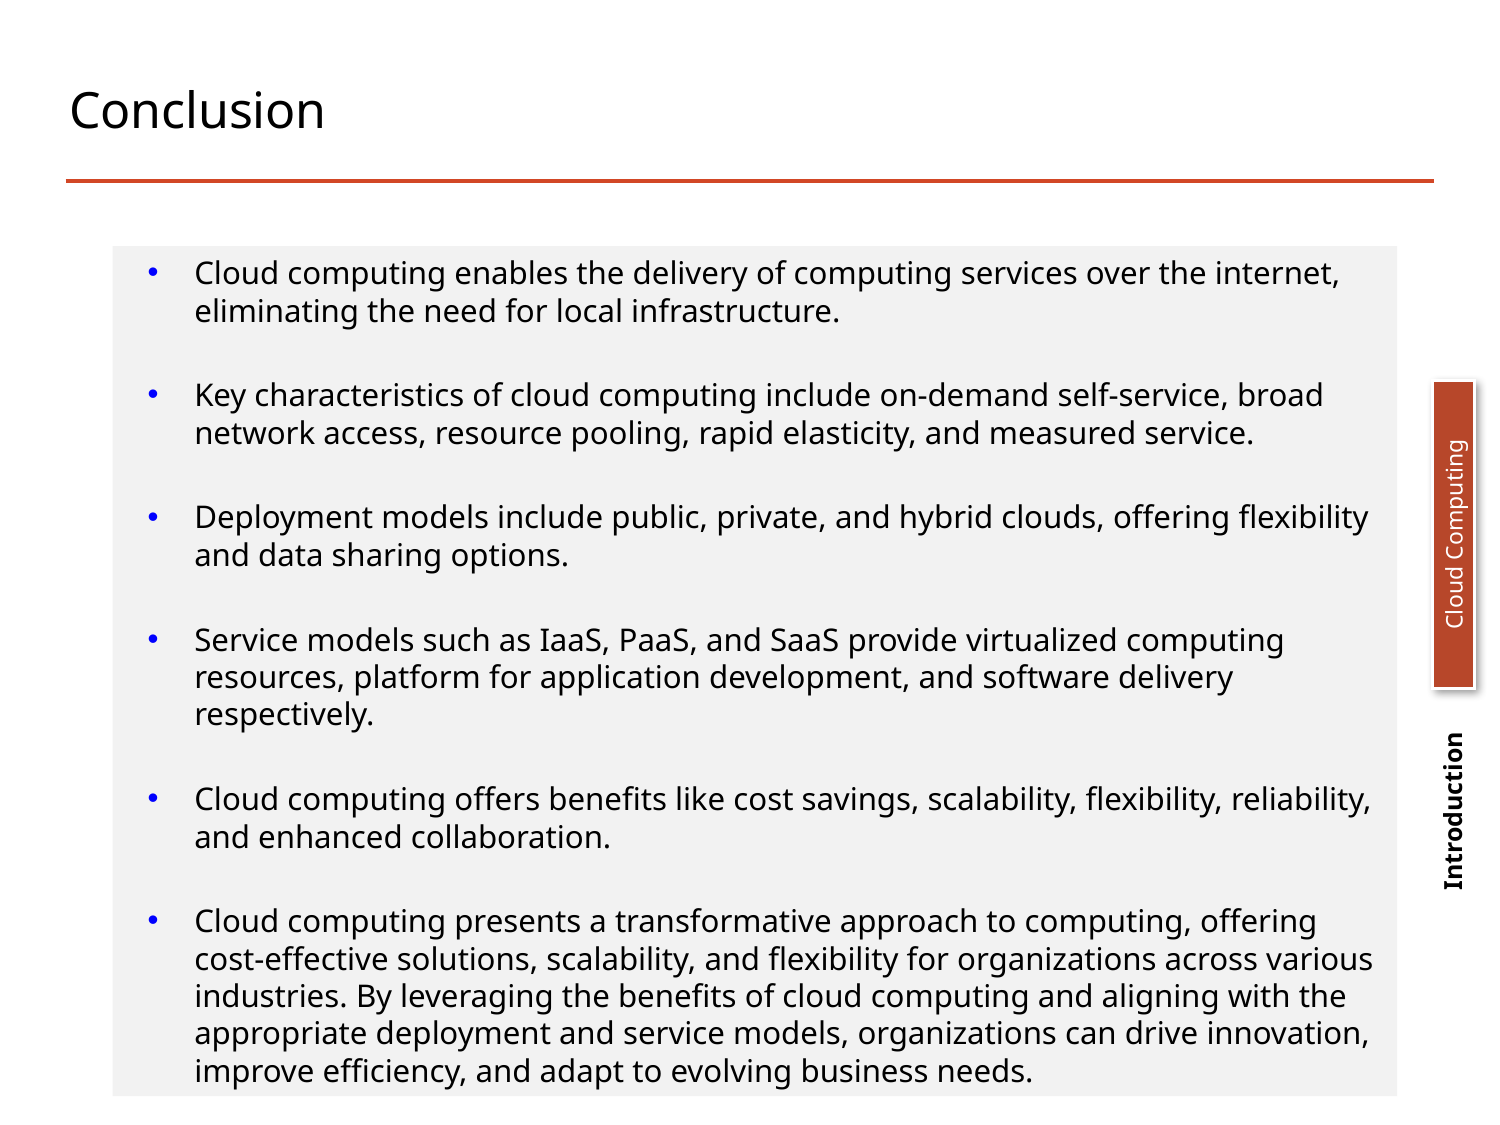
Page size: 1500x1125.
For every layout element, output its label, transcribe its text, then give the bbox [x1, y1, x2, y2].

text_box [1429, 379, 1476, 997]
title Conclusion [54, 70, 916, 176]
text_box Cloud computing enables the delivery of computing services over the internet, eliminating the need for local infrastructure. Key characteristics of cloud computing include on-demand self-service, broad network access, resource pooling, rapid elasticity, and measured service. Deployment models include public, private, and hybrid clouds, offering flexibility and data sharing options. Service models such as IaaS, PaaS, and SaaS provide virtualized computing resources, platform for application development, and software delivery respectively. Cloud computing offers benefits like cost savings, scalability, flexibility, reliability, and enhanced collaboration. Cloud computing presents a transformative approach to computing, offering cost-effective solutions, scalability, and flexibility for organizations across various industries. By leveraging the benefits of cloud computing and aligning with the appropriate deployment and service models, organizations can drive innovation, improve efficiency, and adapt to evolving business needs. [112, 246, 1398, 1097]
